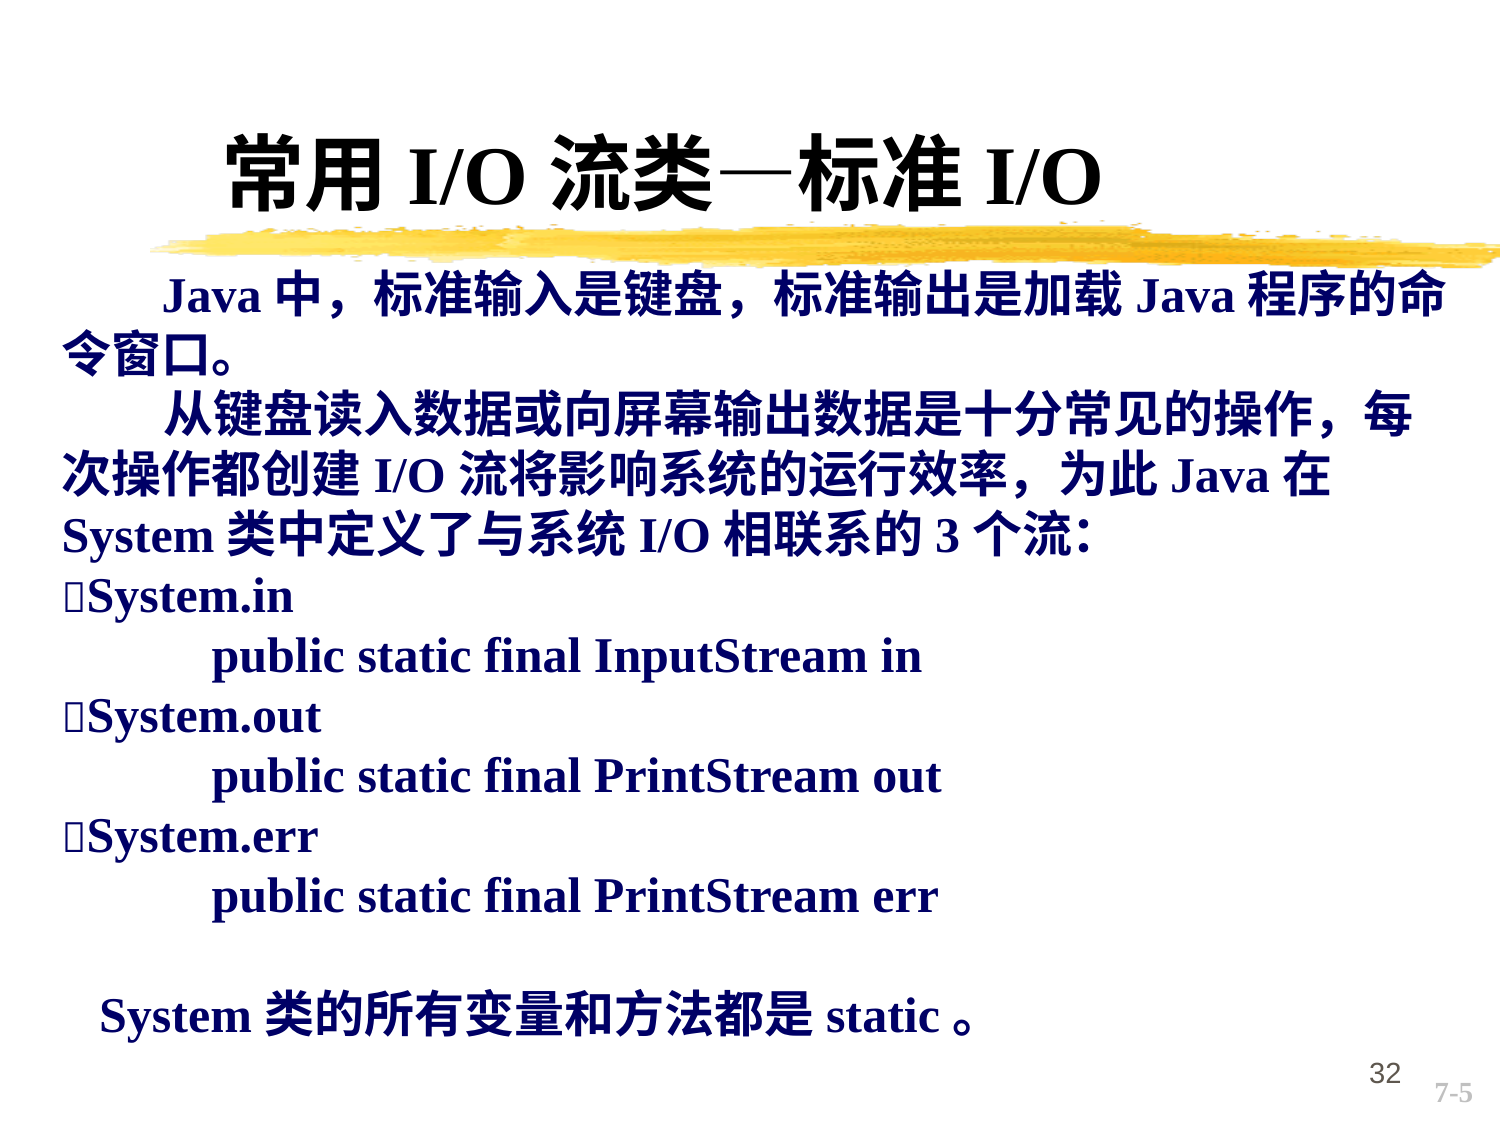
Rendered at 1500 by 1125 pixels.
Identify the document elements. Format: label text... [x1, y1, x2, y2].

text_box 7-5 [1251, 1066, 1489, 1117]
picture [150, 215, 1500, 279]
text_box 常用I/O流类—标准I/O [206, 113, 1282, 229]
slide_number 32 [1103, 1051, 1417, 1098]
text_box Java中，标准输入是键盘，标准输出是加载Java程序的命令窗口。 从键盘读入数据或向屏幕输出数据是十分常见的操作，每次操作都创建I/O流将影响系统的运行效率，为此Java在System类中定义了与系统I/O相联系的3个流： System.in public static final InputStream in System.out public static final PrintStream out System.err public static final PrintStream err System类的所有变量和方法都是static。 [46, 255, 1465, 1051]
